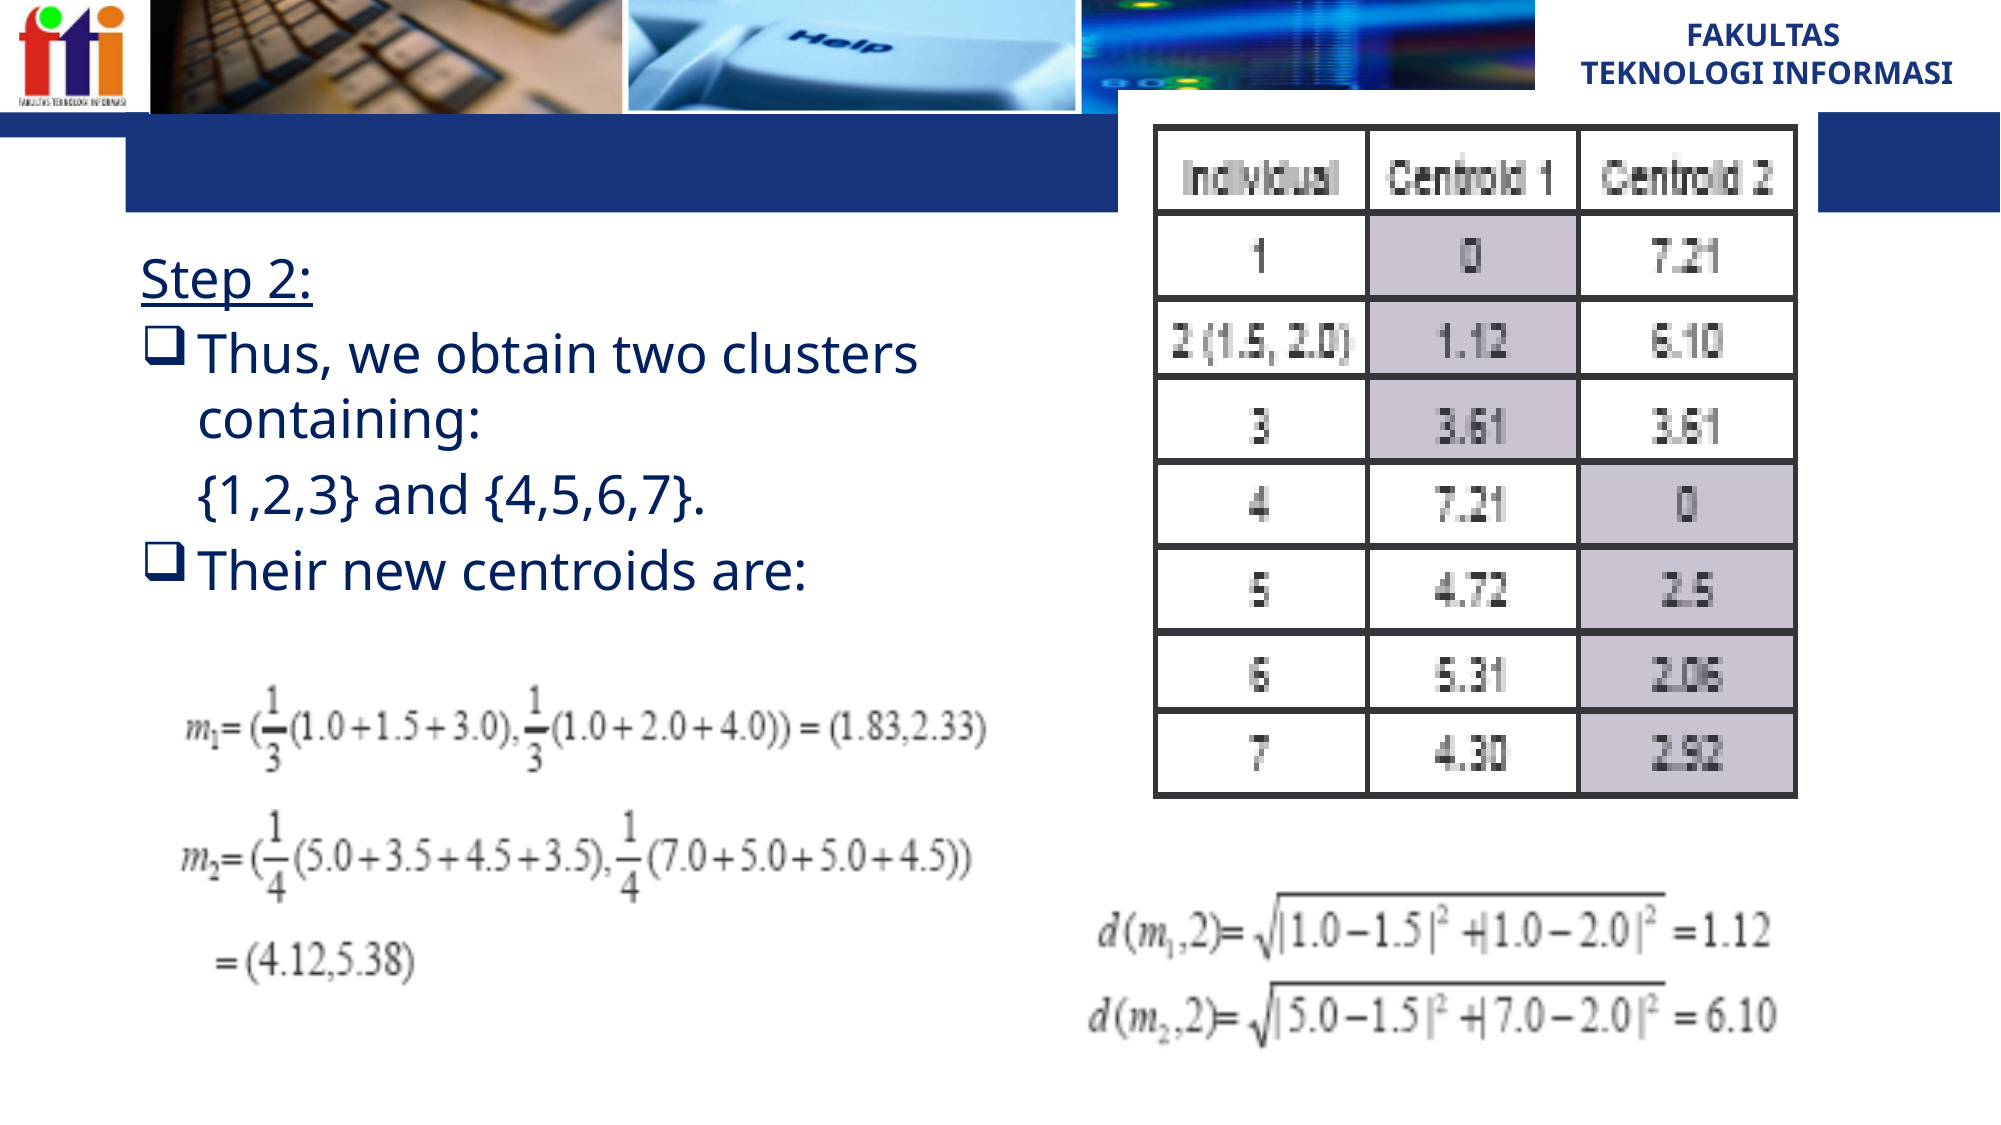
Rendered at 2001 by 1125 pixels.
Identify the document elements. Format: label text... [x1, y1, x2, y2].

picture [168, 797, 995, 921]
picture [168, 672, 995, 786]
list Step 2: Thus, we obtain two clusters containing: {1,2,3} and {4,5,6,7}. Their new centroids are: [125, 160, 1038, 1006]
picture [206, 922, 432, 1013]
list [1117, 89, 1819, 828]
picture [149, 0, 1535, 114]
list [1080, 858, 1794, 1072]
picture [19, 6, 126, 106]
